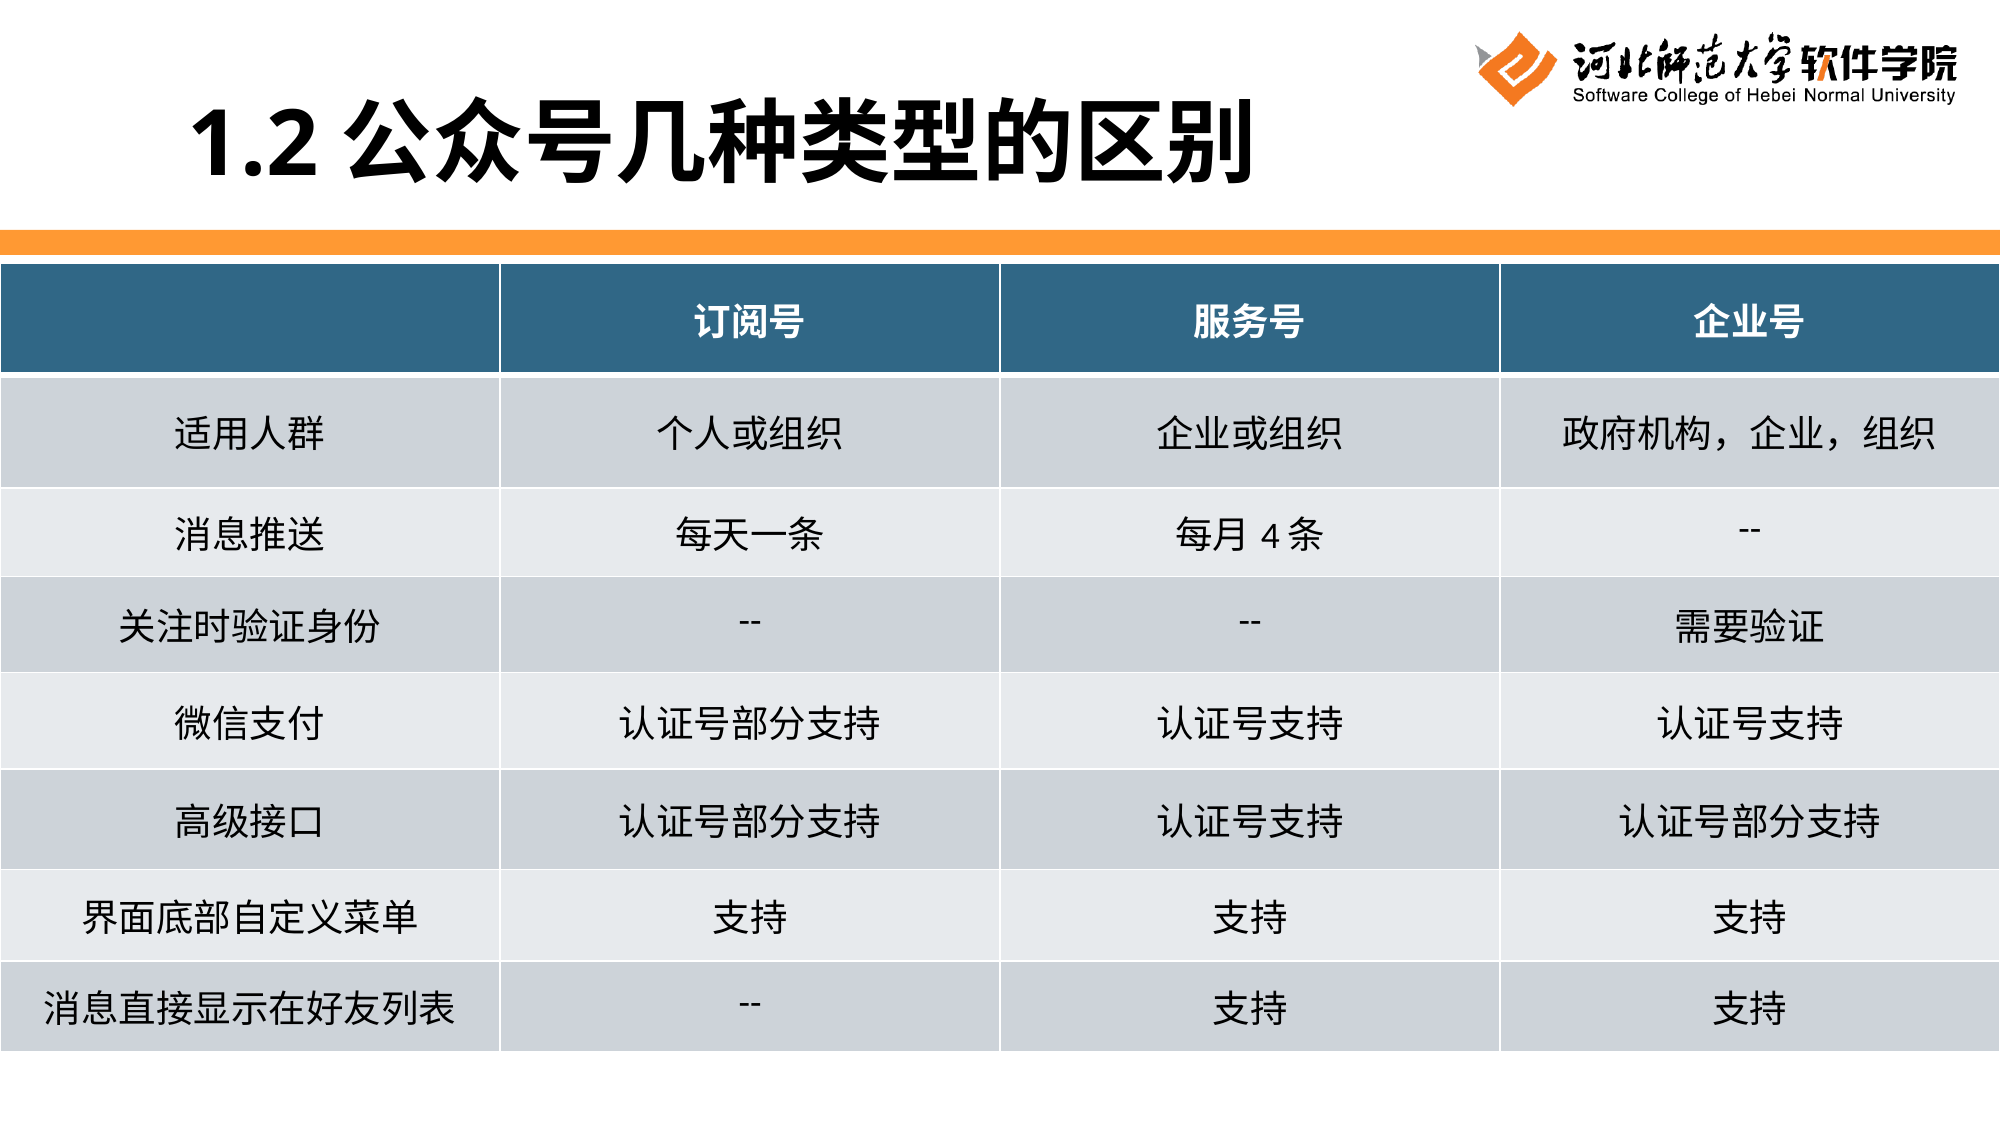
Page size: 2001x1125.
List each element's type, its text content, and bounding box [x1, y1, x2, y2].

table_cell 需要验证 [1501, 577, 1999, 672]
table_cell 认证号支持 [1001, 770, 1499, 869]
list 1.2公众号几种类型的区别 [172, 89, 1327, 202]
table_cell 高级接口 [1, 770, 499, 869]
table_cell 消息推送 [1, 489, 499, 576]
table_cell 认证号支持 [1001, 673, 1499, 768]
table_cell 界面底部自定义菜单 [1, 870, 499, 960]
table_cell 企业或组织 [1001, 378, 1499, 487]
table_cell 每月4条 [1001, 489, 1499, 576]
table_cell 支持 [1501, 962, 1999, 1051]
table_cell 每天一条 [501, 489, 999, 576]
table_cell 支持 [1001, 870, 1499, 960]
table_header 服务号 [1001, 264, 1499, 372]
table_cell 支持 [501, 870, 999, 960]
table_cell 认证号部分支持 [501, 770, 999, 869]
table_cell 认证号部分支持 [501, 673, 999, 768]
table_cell 适用人群 [1, 378, 499, 487]
table_cell 关注时验证身份 [1, 577, 499, 672]
table_cell -- [501, 962, 999, 1051]
table_header 企业号 [1501, 264, 1999, 372]
table_cell 微信支付 [1, 673, 499, 768]
table_cell -- [501, 577, 999, 672]
table_header 订阅号 [501, 264, 999, 372]
table_cell 支持 [1501, 870, 1999, 960]
table_cell 认证号支持 [1501, 673, 1999, 768]
table_cell 支持 [1001, 962, 1499, 1051]
table_cell 政府机构，企业，组织 [1501, 378, 1999, 487]
picture [1475, 31, 1957, 107]
table_cell -- [1501, 489, 1999, 576]
table_cell -- [1001, 577, 1499, 672]
table_cell 认证号部分支持 [1501, 770, 1999, 869]
table_header [1, 264, 499, 372]
table_cell 消息直接显示在好友列表 [1, 962, 499, 1051]
table_cell 个人或组织 [501, 378, 999, 487]
